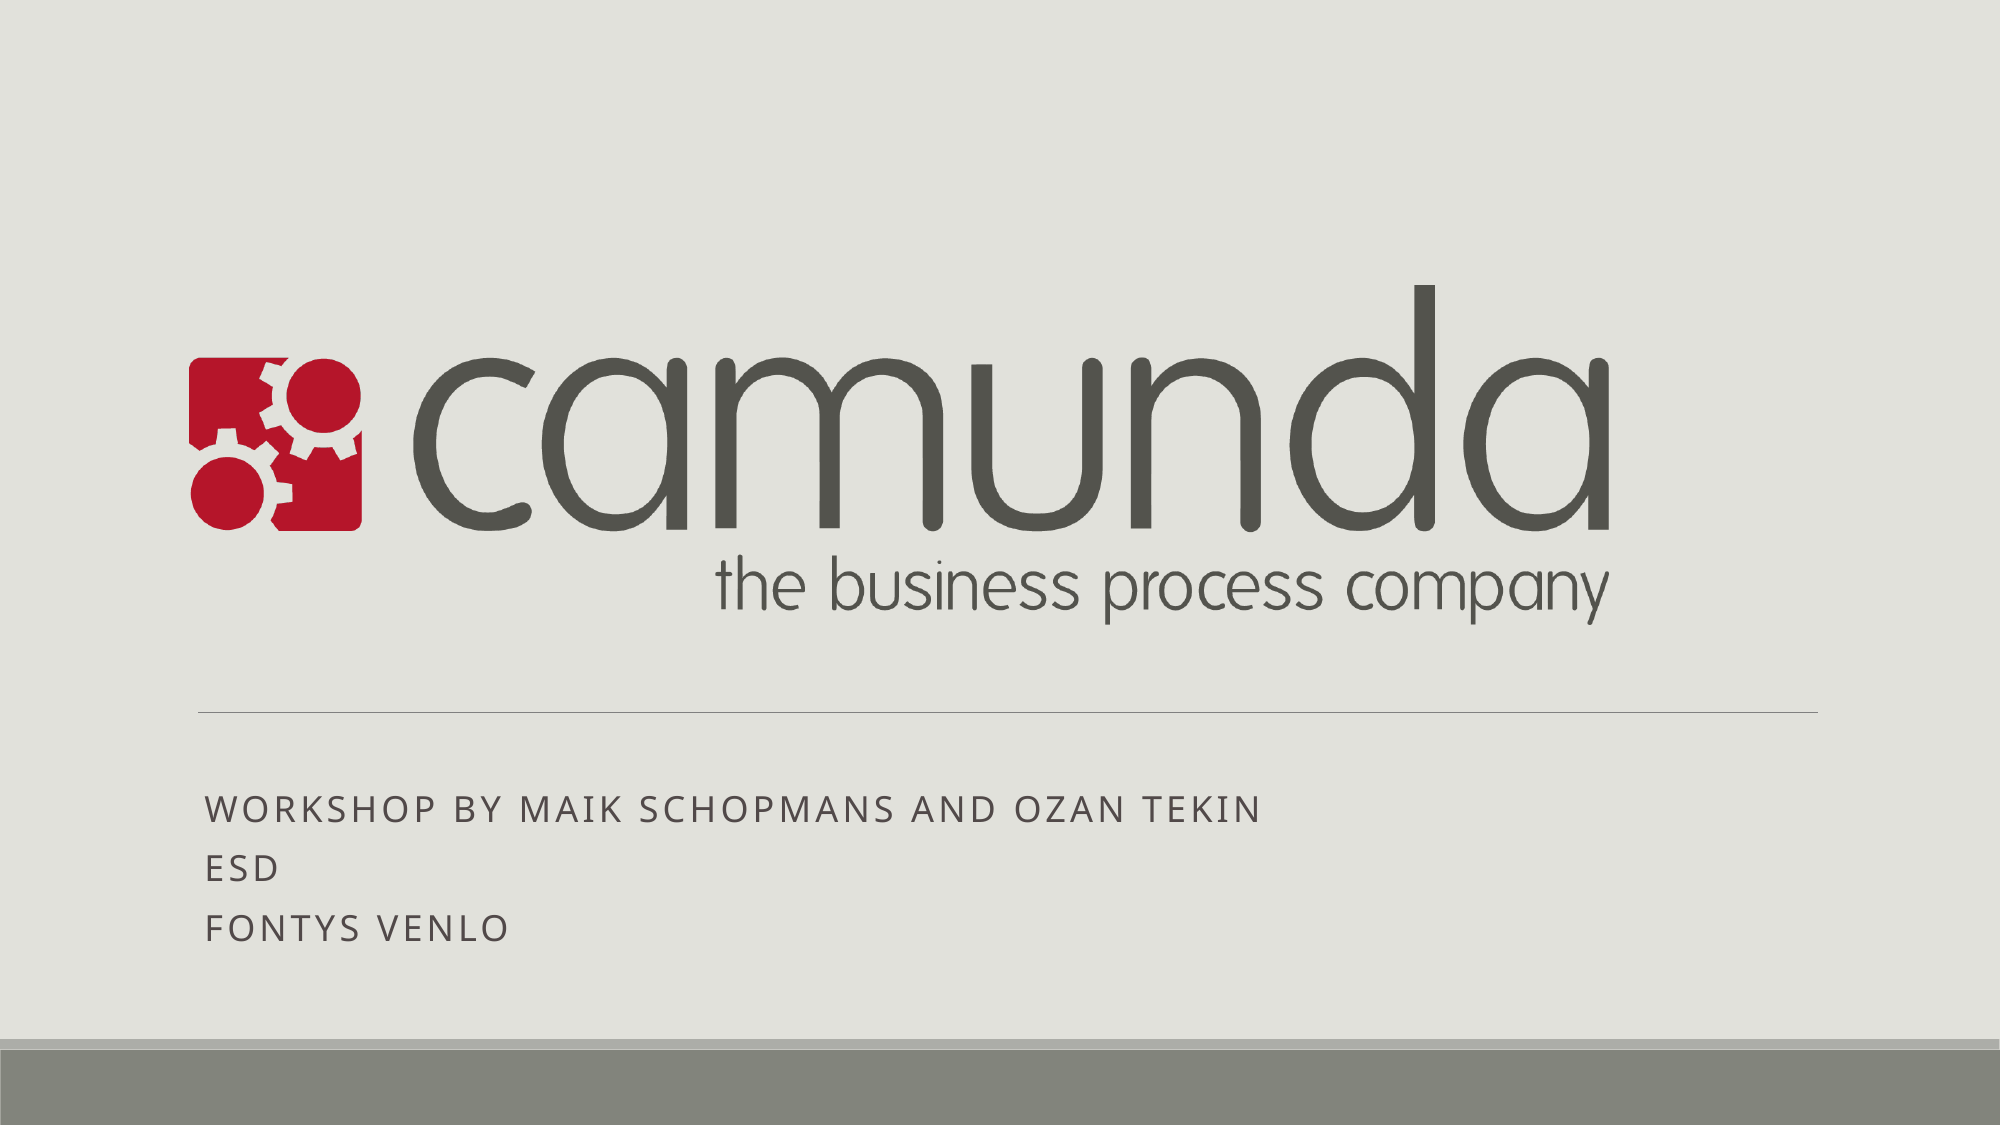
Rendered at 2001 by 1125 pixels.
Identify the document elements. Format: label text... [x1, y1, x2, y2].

picture [188, 285, 1609, 626]
subtitle Workshop by Maik Schopmans and Ozan Tekin ESD Fontys Venlo [189, 783, 1638, 958]
